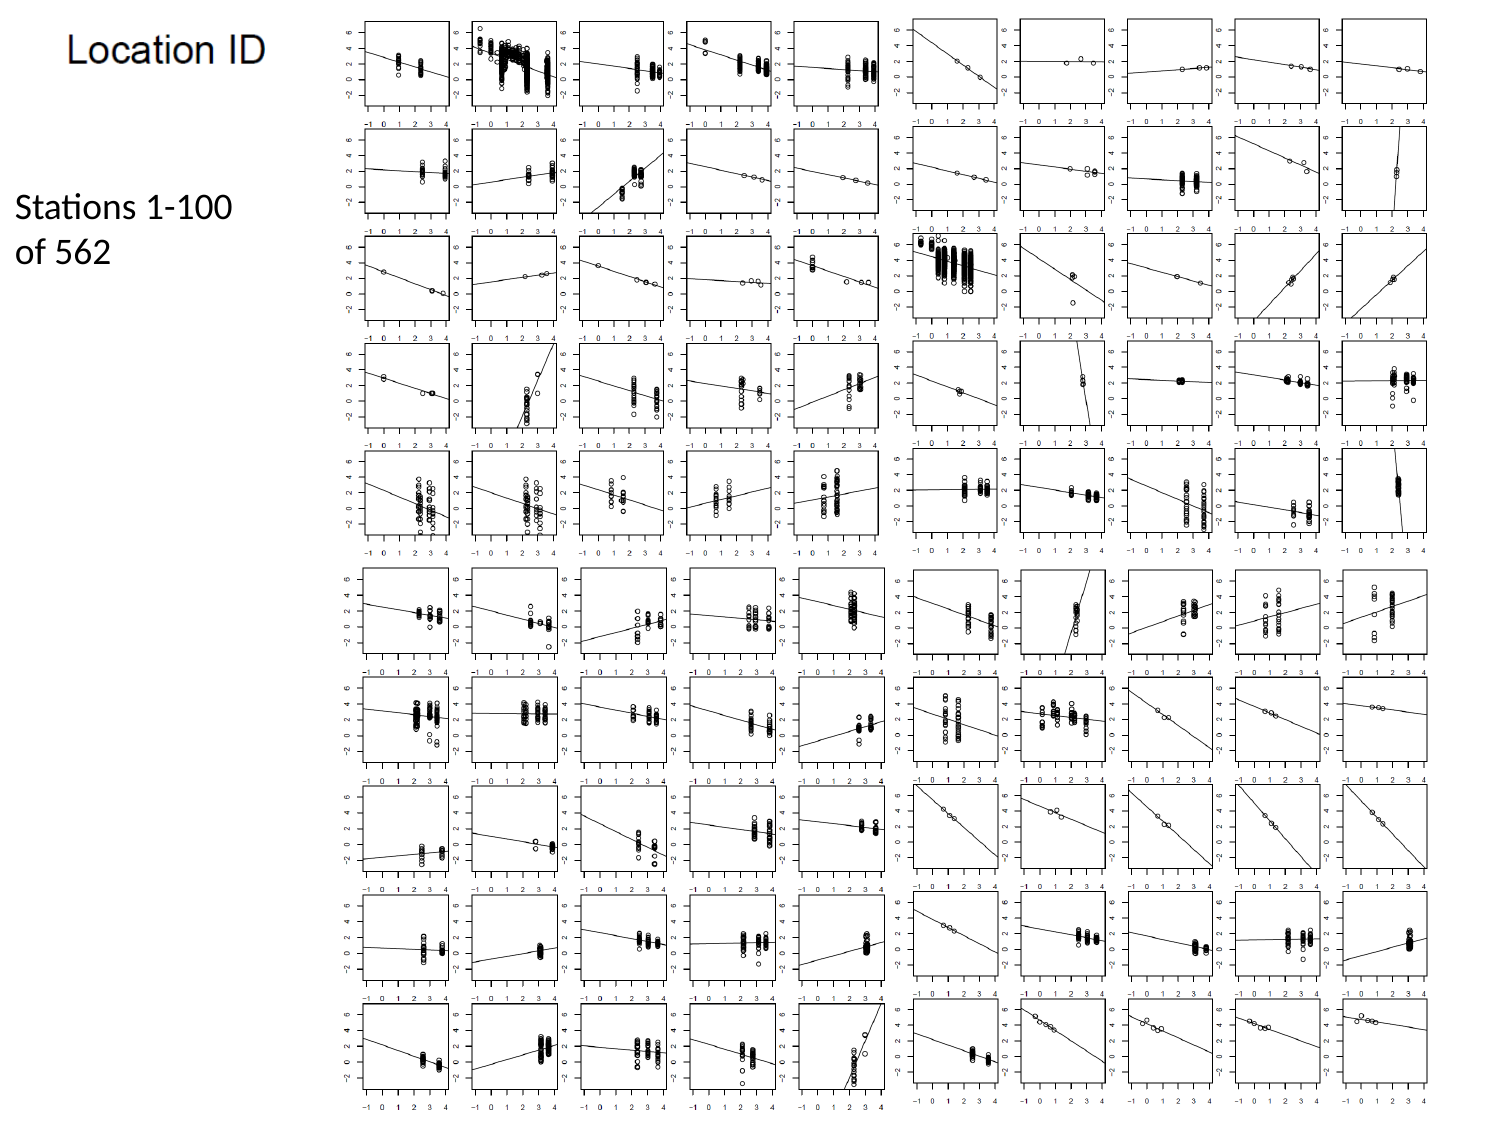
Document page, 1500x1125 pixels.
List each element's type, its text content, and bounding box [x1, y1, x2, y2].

text_box Stations 1-100 of 562 [0, 174, 294, 280]
picture [49, 13, 294, 95]
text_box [337, 13, 1431, 1114]
